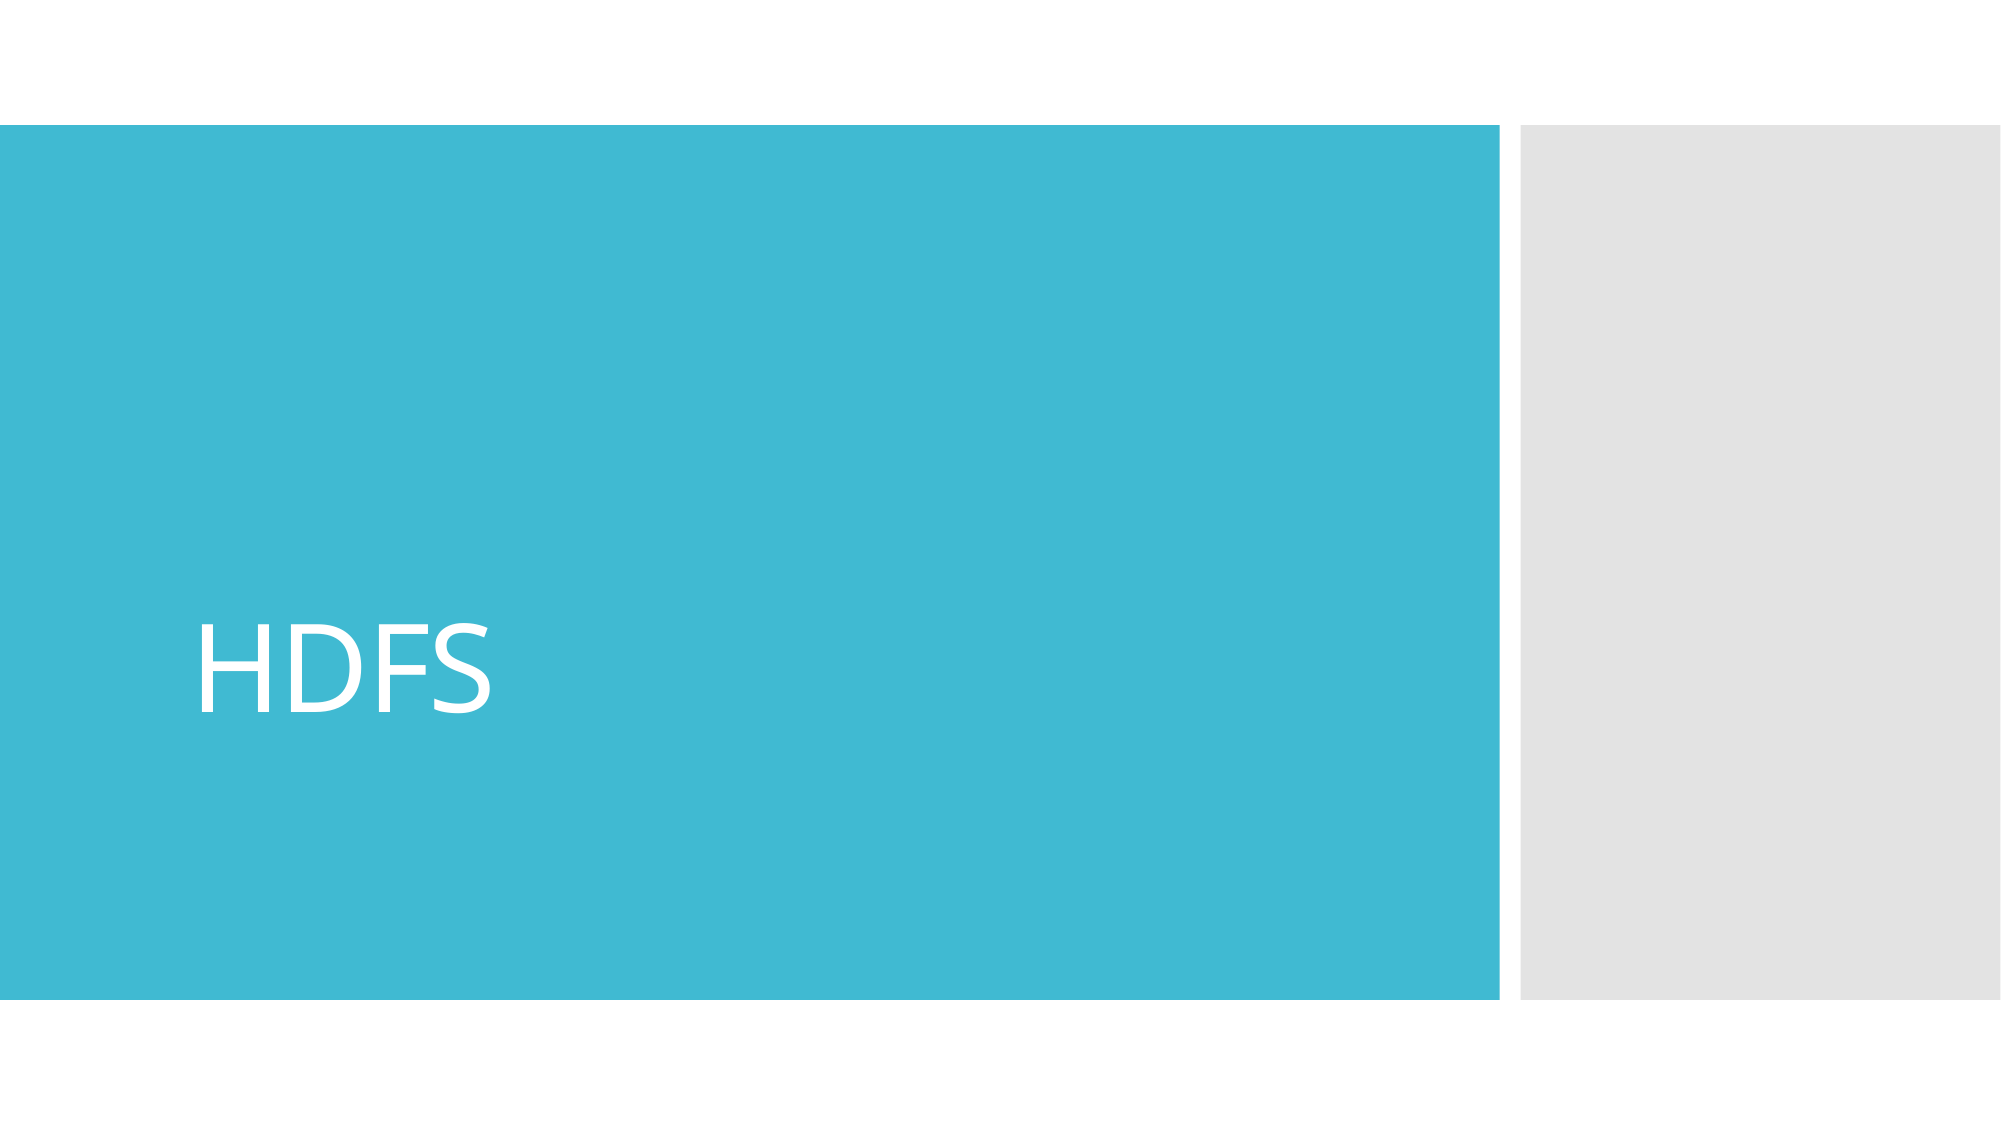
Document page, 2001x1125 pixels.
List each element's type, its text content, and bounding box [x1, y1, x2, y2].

title HDFS [175, 213, 1376, 747]
